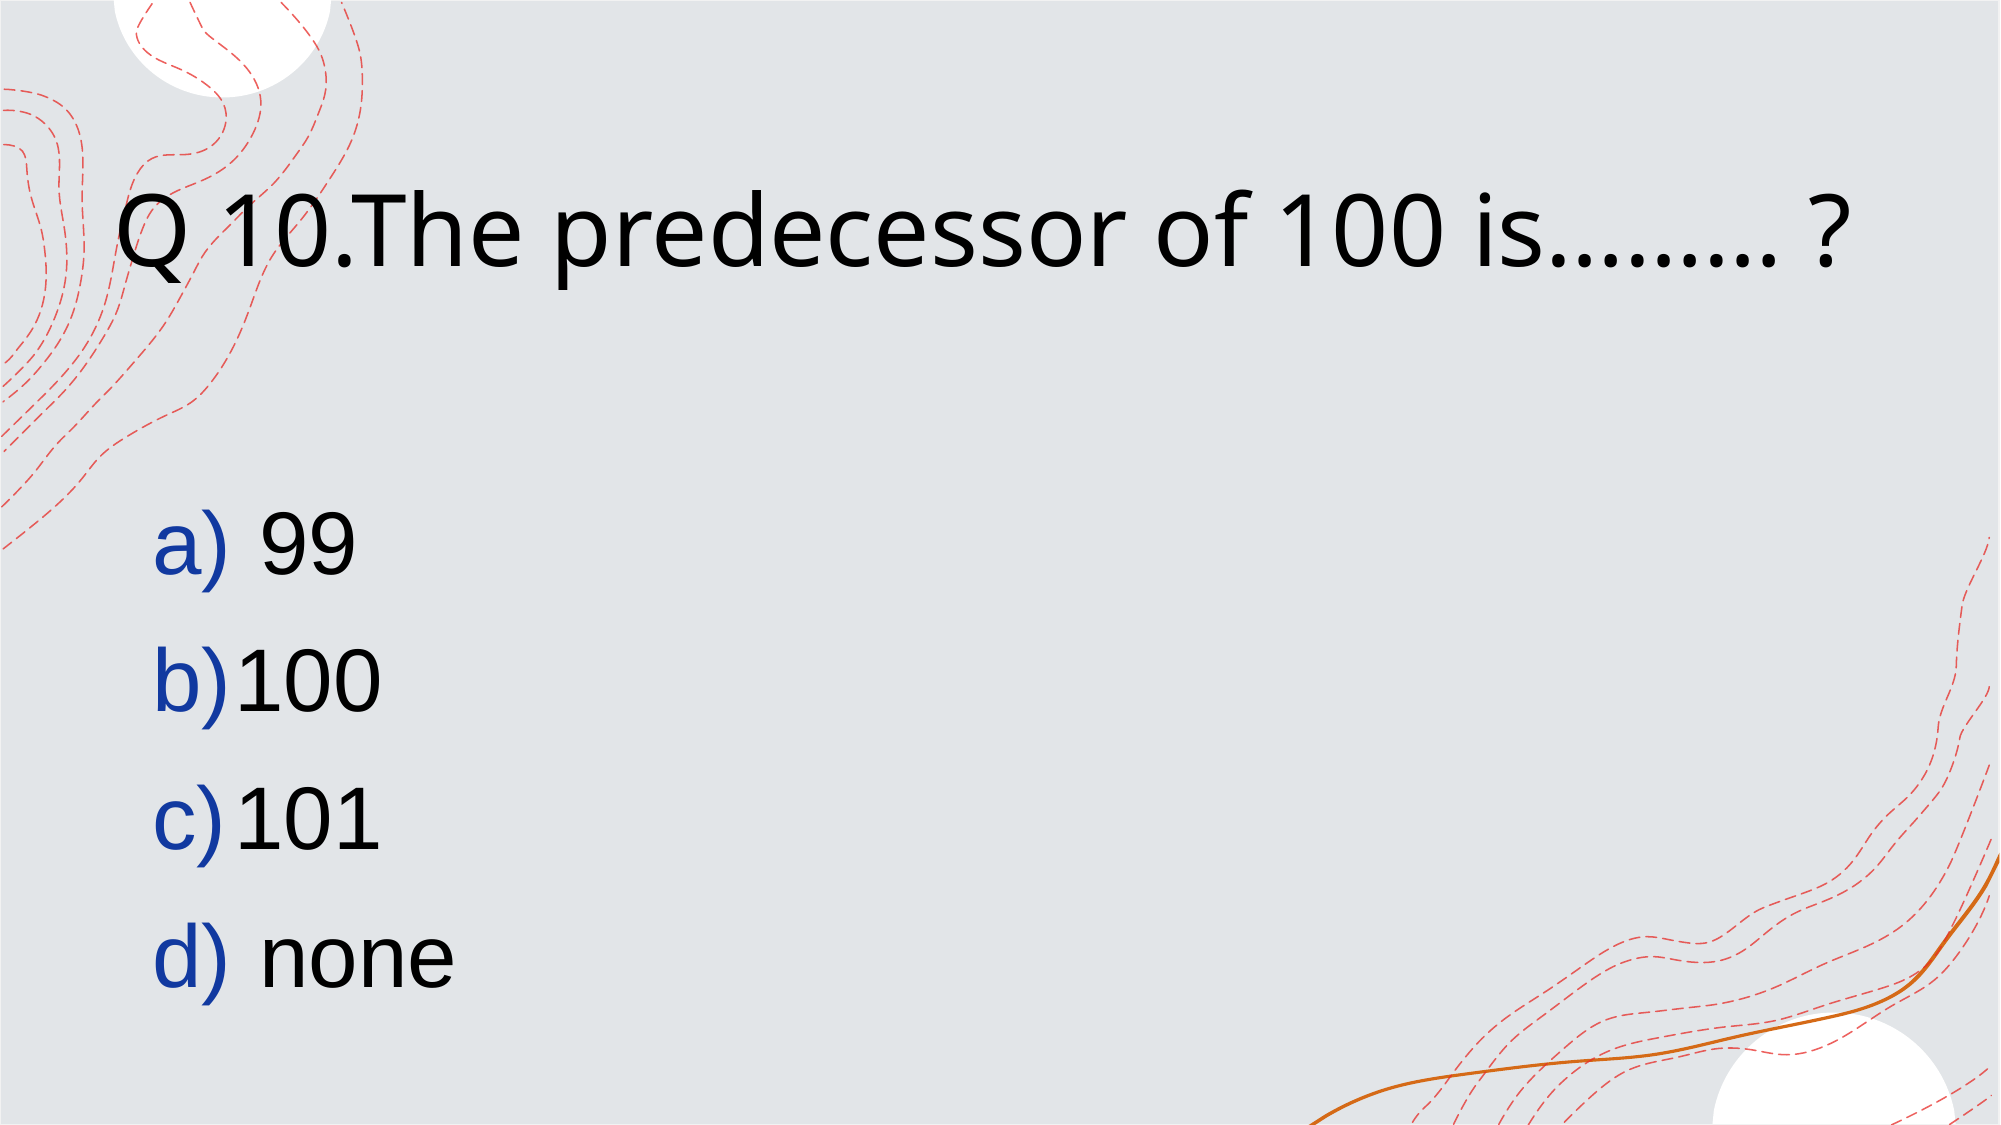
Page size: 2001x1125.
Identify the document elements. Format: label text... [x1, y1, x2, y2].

list 99 100 101 none [137, 467, 1863, 1014]
title Q 10.The predecessor of 100 is……… ? [98, 59, 1923, 394]
